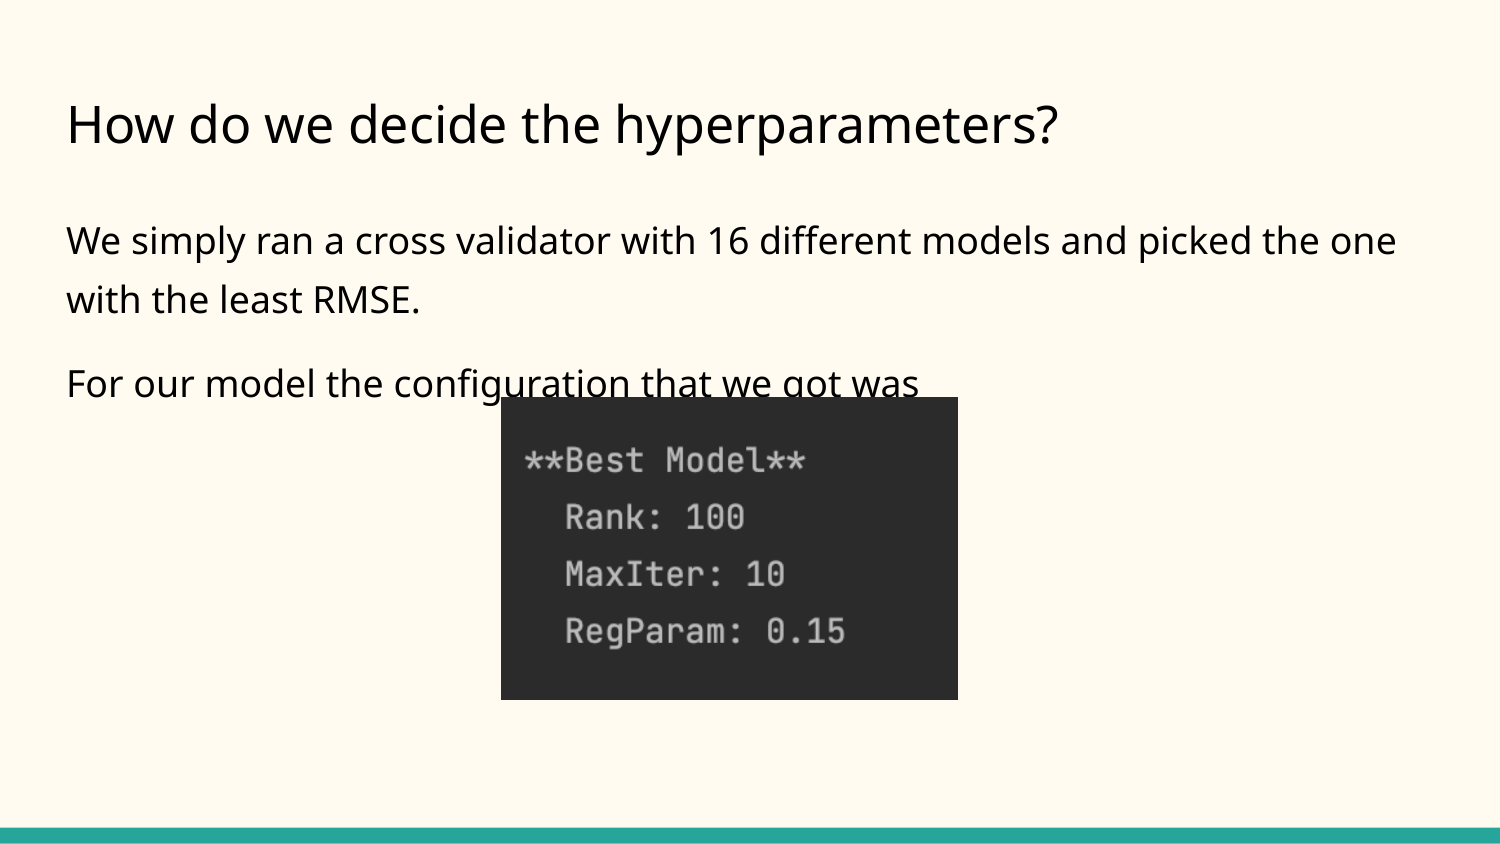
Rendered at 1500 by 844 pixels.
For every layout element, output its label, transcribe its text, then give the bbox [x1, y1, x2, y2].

list We simply ran a cross validator with 16 different models and picked the one with the least RMSE. For our model the configuration that we got was [51, 192, 1449, 750]
picture [501, 397, 958, 700]
title How do we decide the hyperparameters? [51, 72, 1449, 174]
